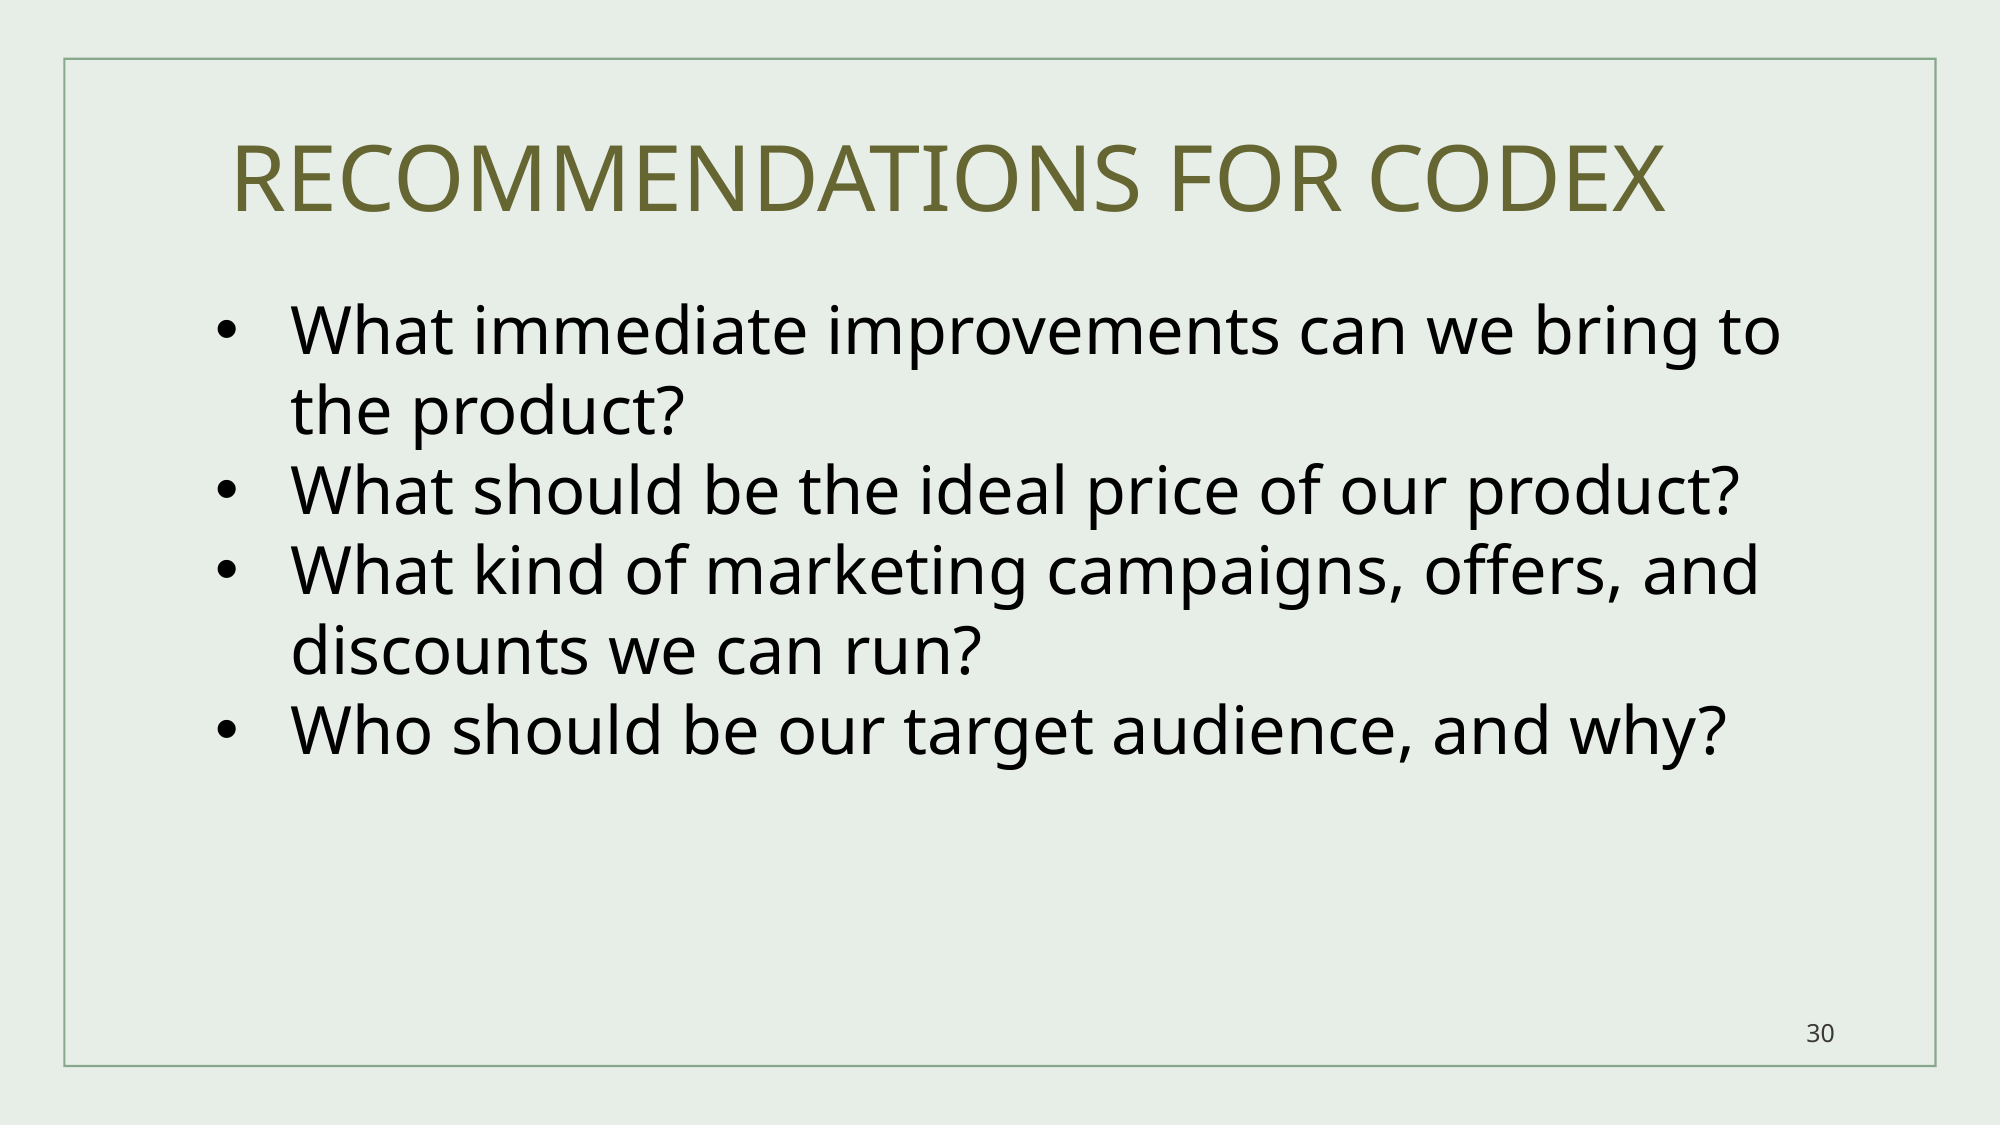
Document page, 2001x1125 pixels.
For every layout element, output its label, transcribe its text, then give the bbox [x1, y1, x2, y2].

text_box What immediate improvements can we bring to the product? What should be the ideal price of our product? What kind of marketing campaigns, offers, and discounts we can run? Who should be our target audience, and why? [200, 280, 1869, 866]
slide_number 30 [1400, 1004, 1850, 1064]
title RECOMMENDATIONS FOR CODEX [91, 72, 1830, 240]
